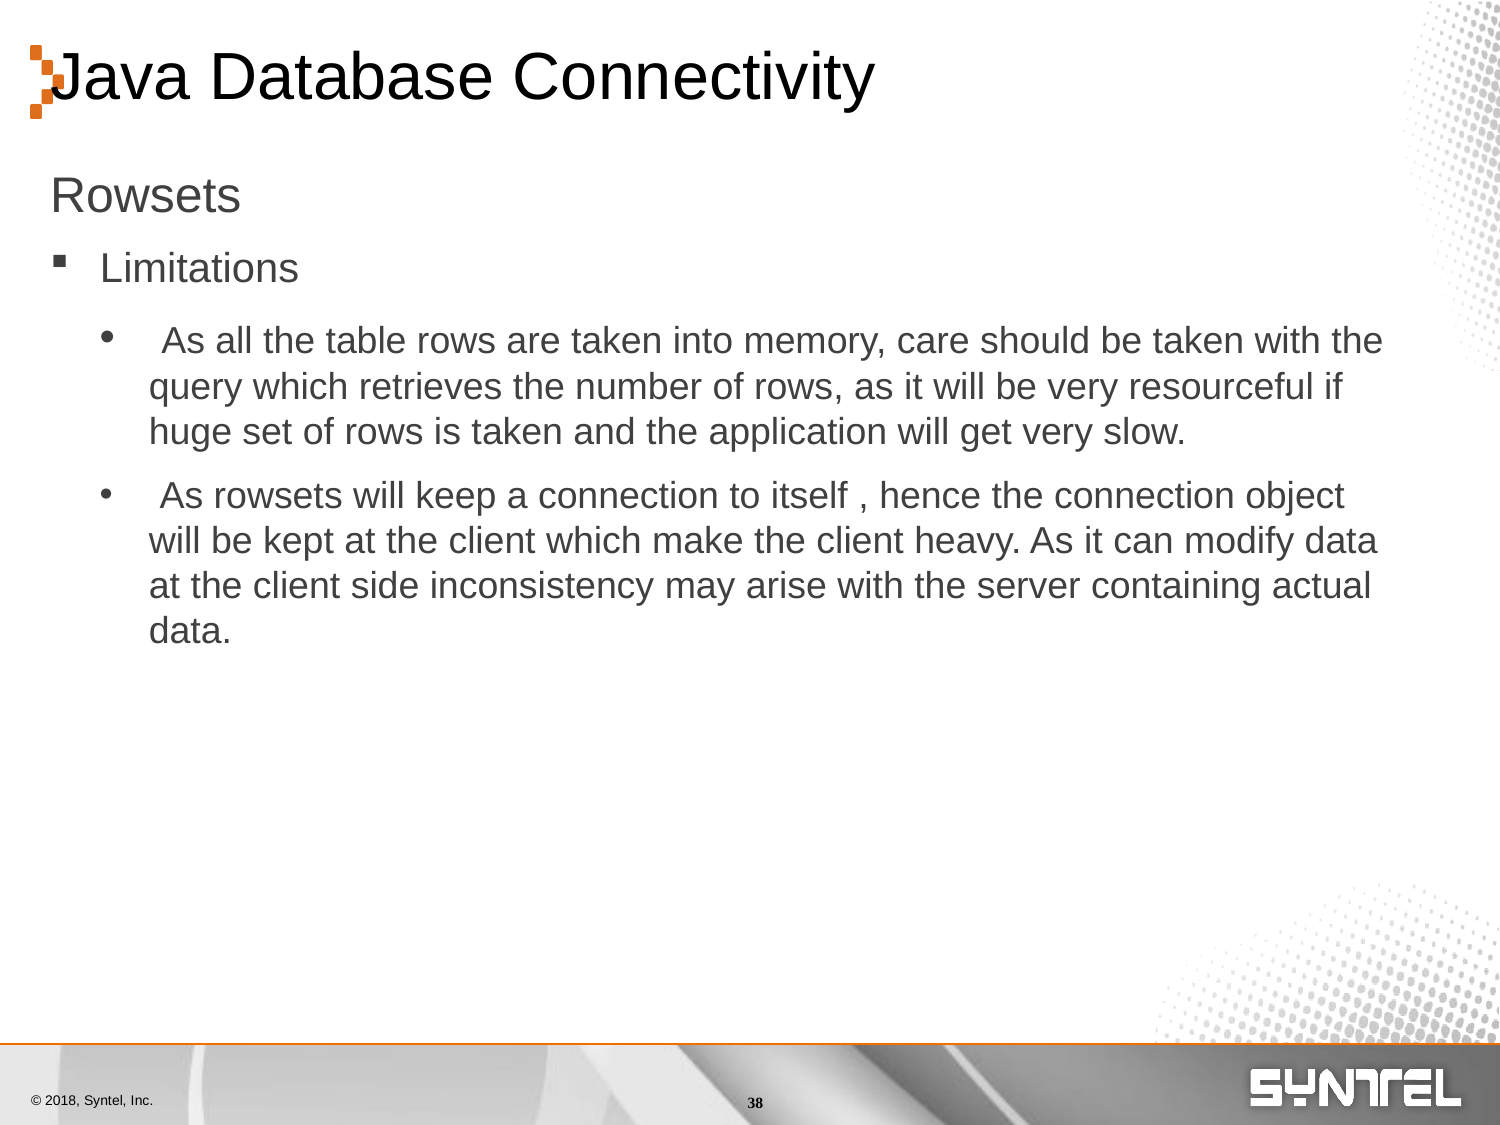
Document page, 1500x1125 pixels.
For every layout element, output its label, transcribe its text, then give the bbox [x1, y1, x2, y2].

title Java Database Connectivity [50, 12, 1223, 133]
picture [30, 45, 50, 119]
list Rowsets Limitations As all the table rows are taken into memory, care should be taken with the query which retrieves the number of rows, as it will be very resourceful if huge set of rows is taken and the application will get very slow. As rowsets will keep a connection to itself , hence the connection object will be kept at the client which make the client heavy. As it can modify data at the client side inconsistency may arise with the server containing actual data. [50, 162, 1400, 956]
picture [1250, 1069, 1462, 1112]
